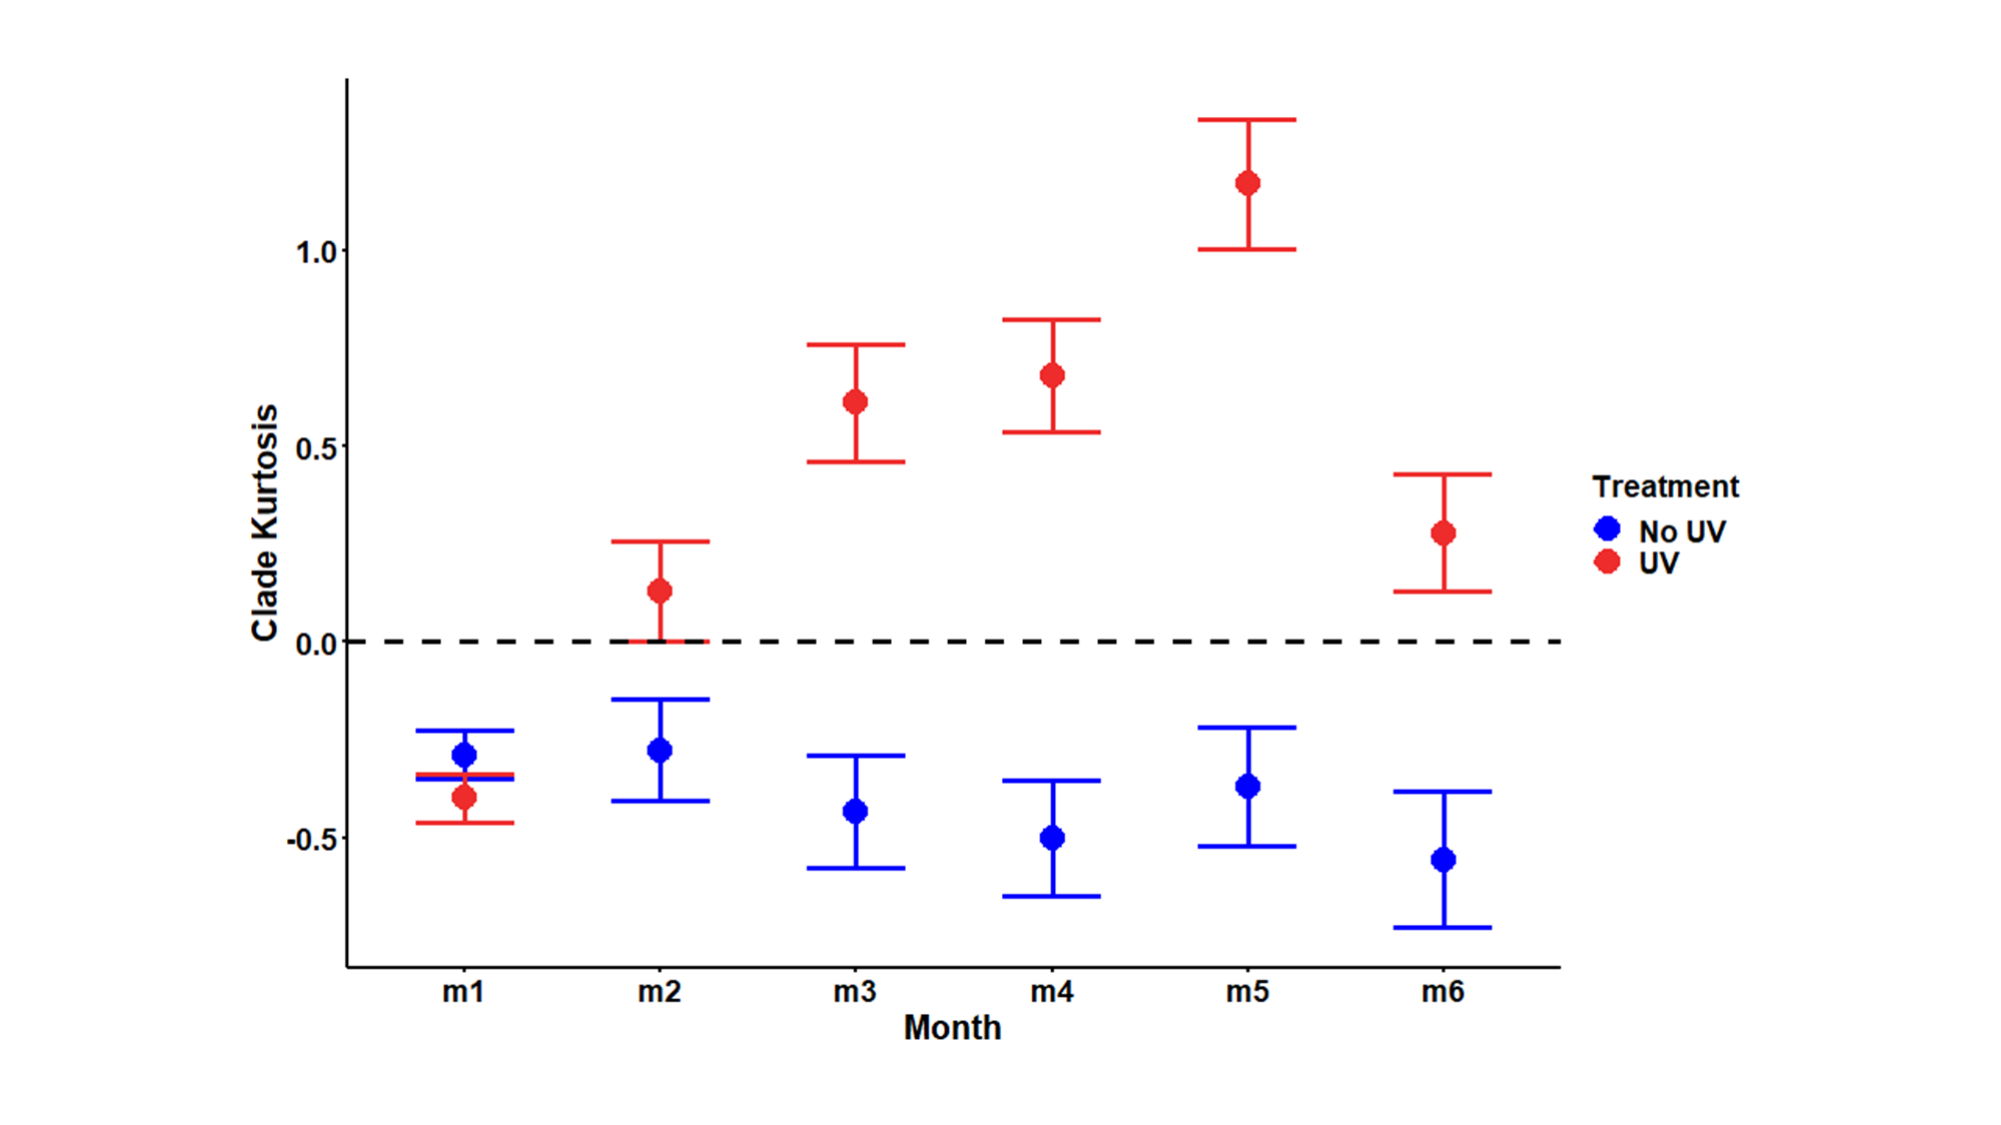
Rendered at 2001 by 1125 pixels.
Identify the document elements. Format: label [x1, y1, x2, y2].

picture [239, 69, 1761, 1056]
